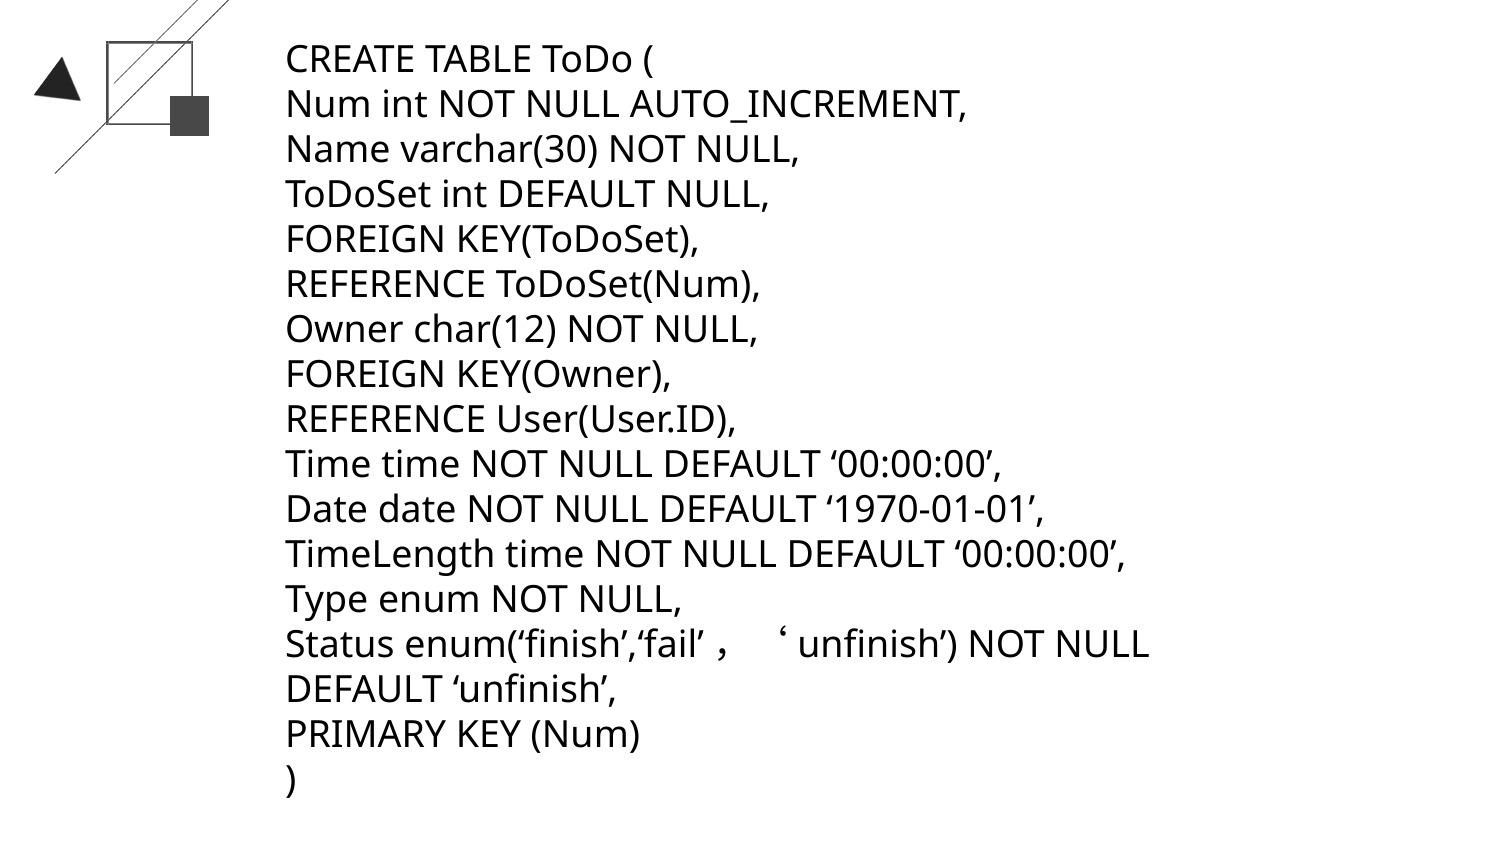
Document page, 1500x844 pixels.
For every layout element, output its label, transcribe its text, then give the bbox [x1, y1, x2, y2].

picture [35, 57, 94, 119]
picture [106, 0, 210, 222]
text_box CREATE TABLE ToDo ( Num int NOT NULL AUTO_INCREMENT, Name varchar(30) NOT NULL, ToDoSet int DEFAULT NULL, FOREIGN KEY(ToDoSet), REFERENCE ToDoSet(Num), Owner char(12) NOT NULL, FOREIGN KEY(Owner), REFERENCE User(User.ID), Time time NOT NULL DEFAULT ‘00:00:00’, Date date NOT NULL DEFAULT ‘1970-01-01’, TimeLength time NOT NULL DEFAULT ‘00:00:00’, Type enum NOT NULL, Status enum(‘finish’,‘fail’，‘unfinish’) NOT NULL DEFAULT ‘unfinish’, PRIMARY KEY (Num) ) [270, 28, 1296, 808]
